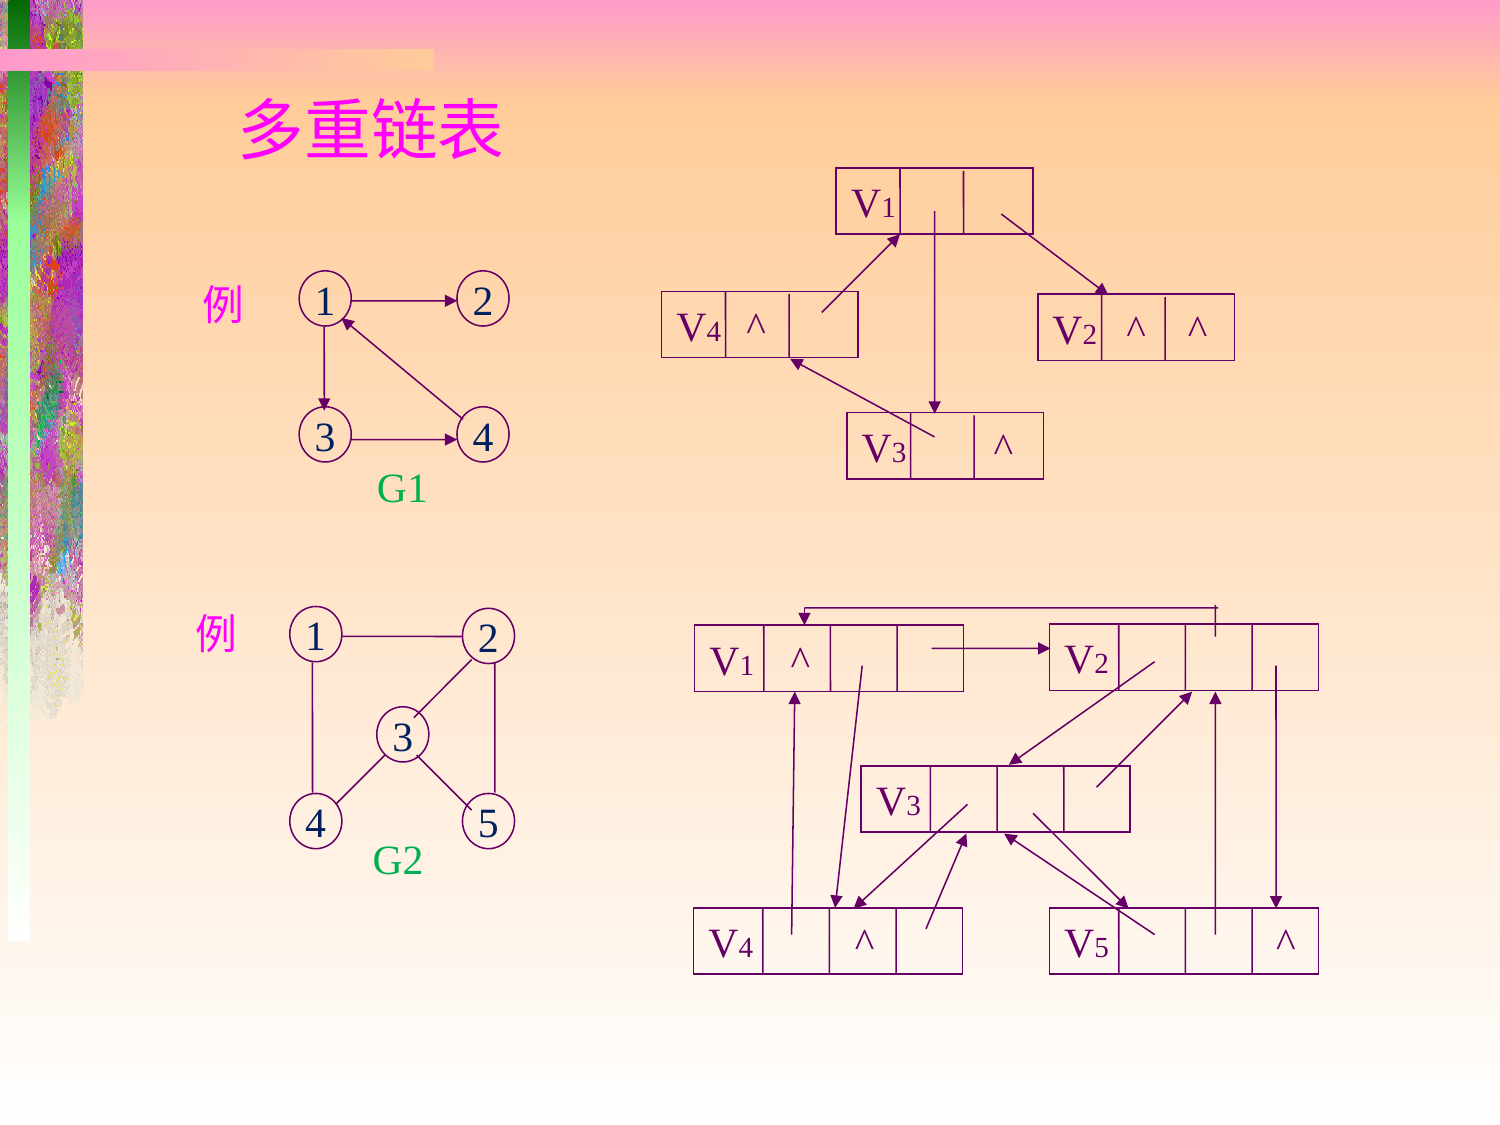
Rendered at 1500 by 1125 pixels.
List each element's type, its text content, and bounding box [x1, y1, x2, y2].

picture [0, 0, 9, 50]
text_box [179, 599, 515, 891]
picture [29, 71, 83, 821]
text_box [693, 604, 1319, 975]
picture [29, 0, 83, 50]
picture [0, 71, 9, 821]
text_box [661, 167, 1235, 479]
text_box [186, 270, 510, 519]
text_box 多重链表 [222, 89, 528, 176]
